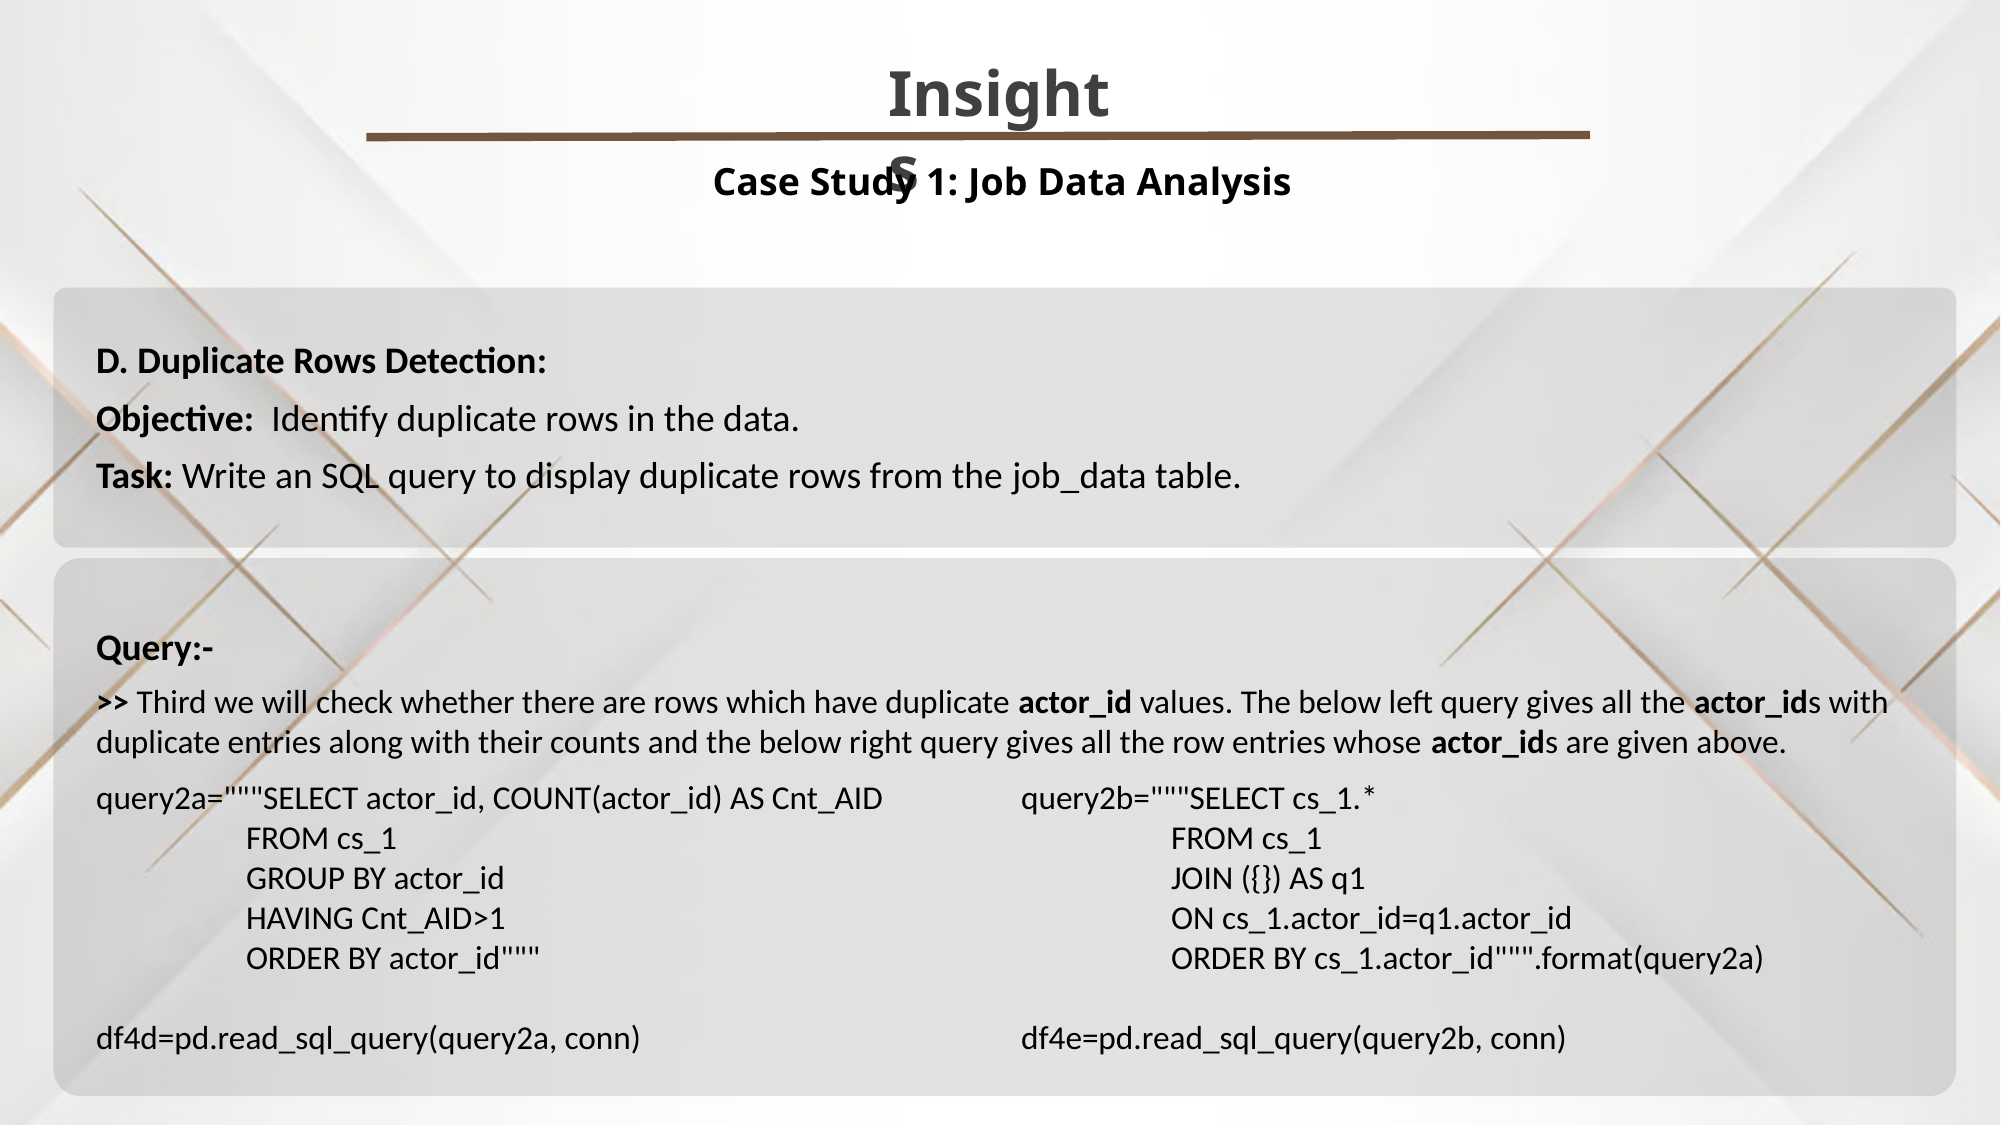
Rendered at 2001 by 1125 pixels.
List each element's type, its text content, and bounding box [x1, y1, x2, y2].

text_box Query:- >> Third we will check whether there are rows which have duplicate actor_id values. The below left query gives all the actor_ids with duplicate entries along with their counts and the below right query gives all the row entries whose actor_ids are given above. [81, 615, 1927, 768]
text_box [366, 134, 1590, 138]
text_box D. Duplicate Rows Detection: Objective: Identify duplicate rows in the data. Task: Write an SQL query to display duplicate rows from the job_data table. [81, 328, 1927, 504]
text_box [52, 286, 1958, 549]
text_box Insights [873, 46, 1142, 134]
picture [0, 0, 2001, 1125]
text_box Case Study 1: Job Data Analysis [697, 150, 1317, 211]
text_box [52, 557, 1958, 1098]
text_box Insights [873, 138, 1142, 150]
text_box query2a="""SELECT actor_id, COUNT(actor_id) AS Cnt_AID FROM cs_1 GROUP BY actor_id HAVING Cnt_AID>1 ORDER BY actor_id""" df4d=pd.read_sql_query(query2a, conn) [81, 769, 1006, 1064]
text_box query2b="""SELECT cs_1.* FROM cs_1 JOIN ({}) AS q1 ON cs_1.actor_id=q1.actor_id ORDER BY cs_1.actor_id""".format(query2a) df4e=pd.read_sql_query(query2b, conn) [1006, 769, 1931, 1064]
